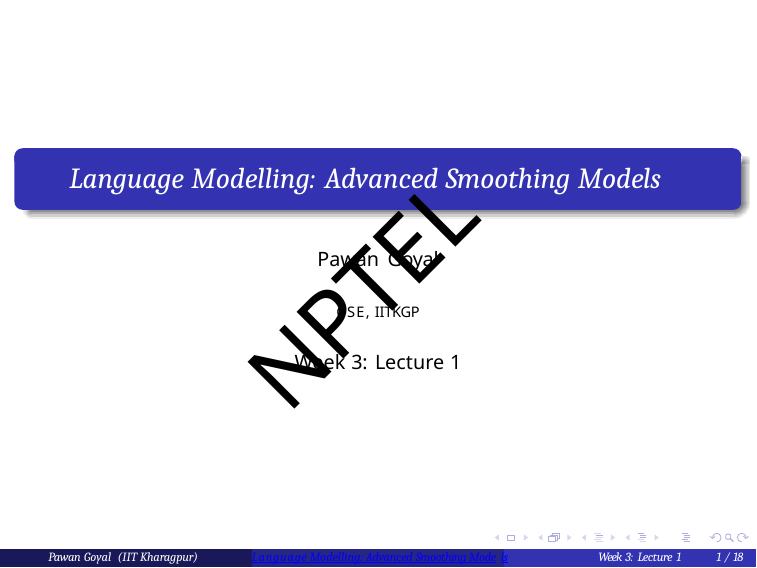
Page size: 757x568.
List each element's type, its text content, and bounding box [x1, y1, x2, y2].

text_box Pawan Goyal CSE, IITKGP Week 3: Lecture 1 [292, 243, 354, 305]
text_box Pawan Goyal CSE, IITKGP Week 3: Lecture 1 [357, 267, 464, 374]
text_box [14, 155, 751, 219]
text_box NPTEL [445, 141, 469, 153]
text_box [0, 548, 757, 568]
text_box [465, 148, 741, 153]
text_box [14, 148, 449, 154]
text_box NPTEL [235, 226, 504, 429]
